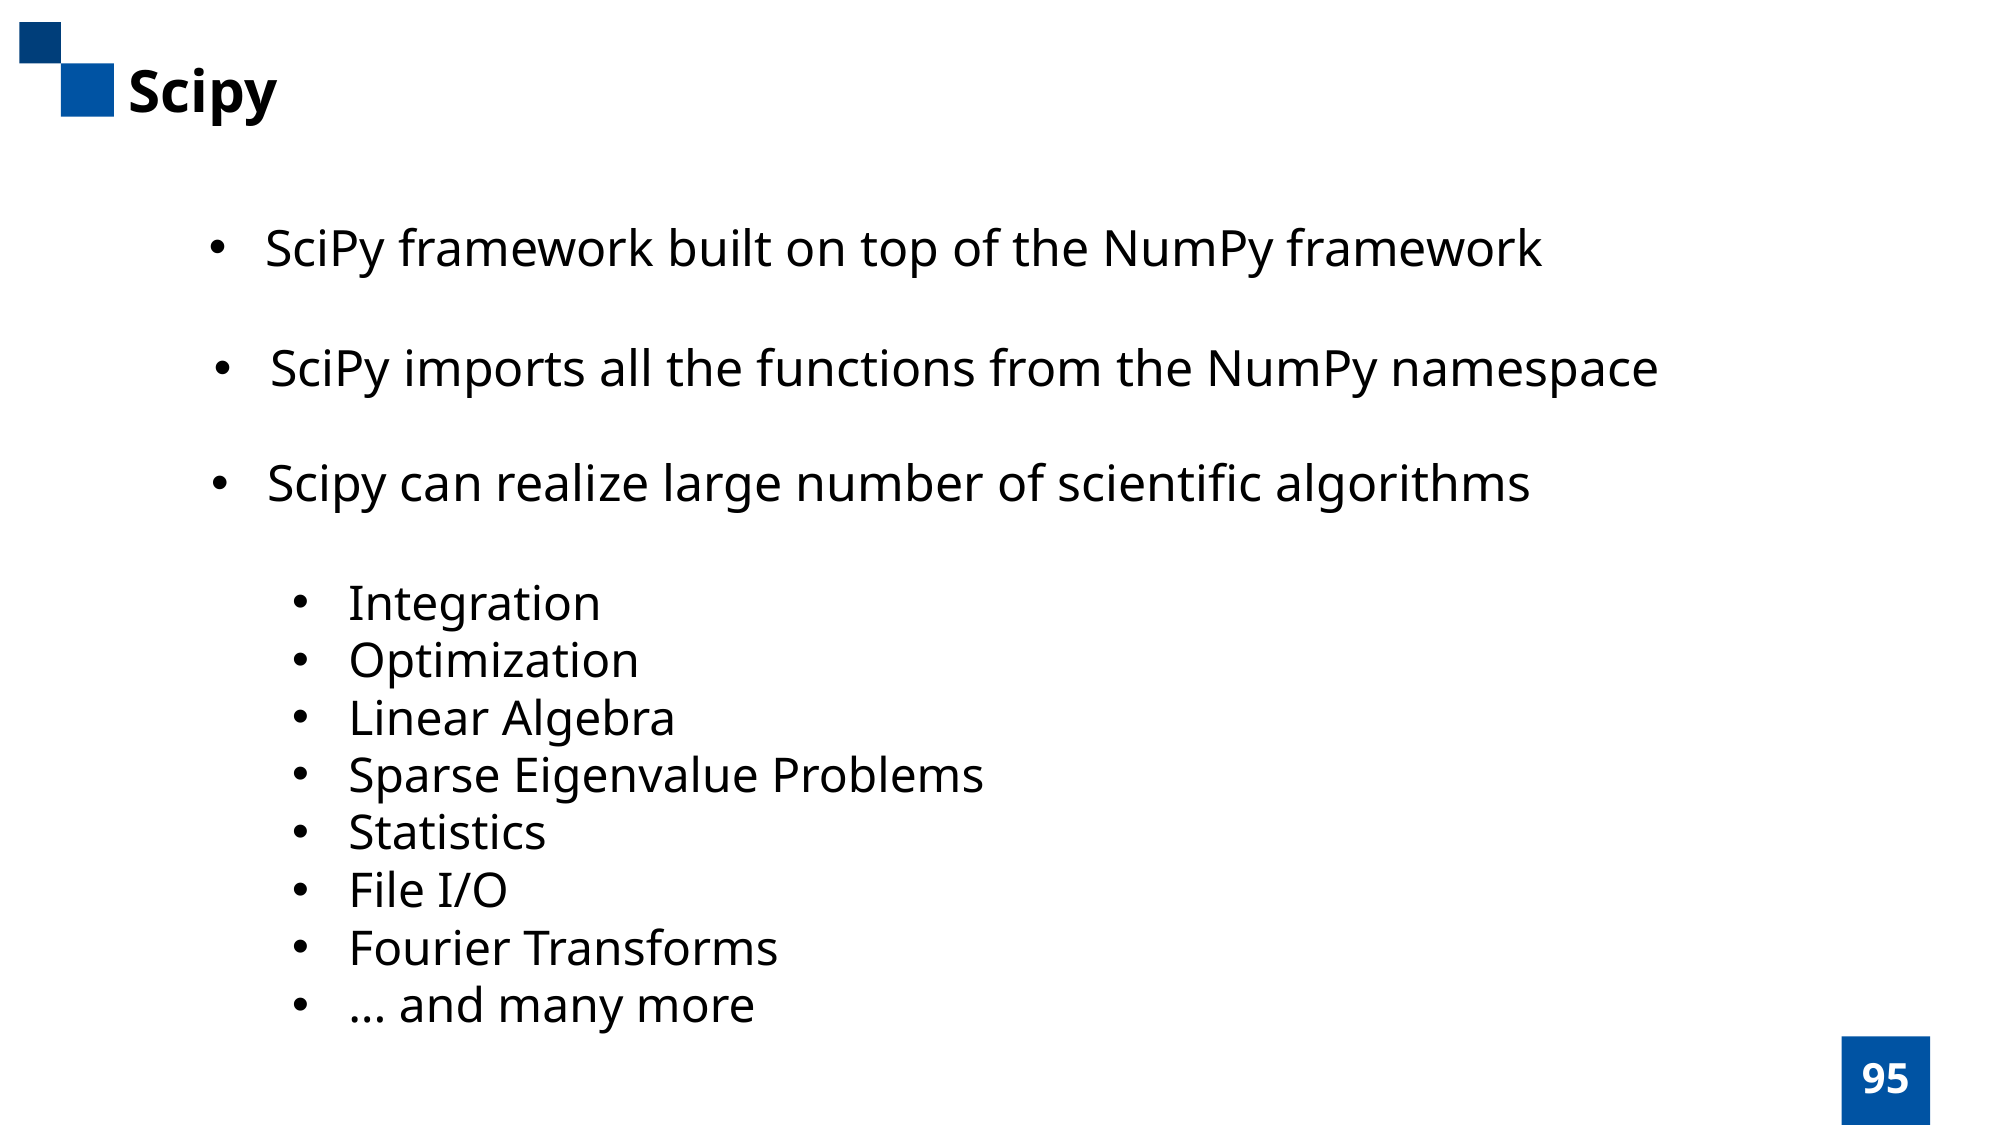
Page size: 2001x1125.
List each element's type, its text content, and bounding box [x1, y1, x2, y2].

text_box Scipy can realize large number of scientific algorithms [196, 444, 1560, 520]
slide_number 95 [1771, 1050, 2000, 1111]
text_box Scipy [114, 47, 413, 132]
text_box Integration Optimization Linear Algebra Sparse Eigenvalue Problems Statistics File I/O Fourier Transforms ... and many more [277, 564, 1001, 1040]
text_box SciPy imports all the functions from the NumPy namespace [199, 329, 1689, 405]
text_box SciPy framework built on top of the NumPy framework [194, 209, 1572, 284]
